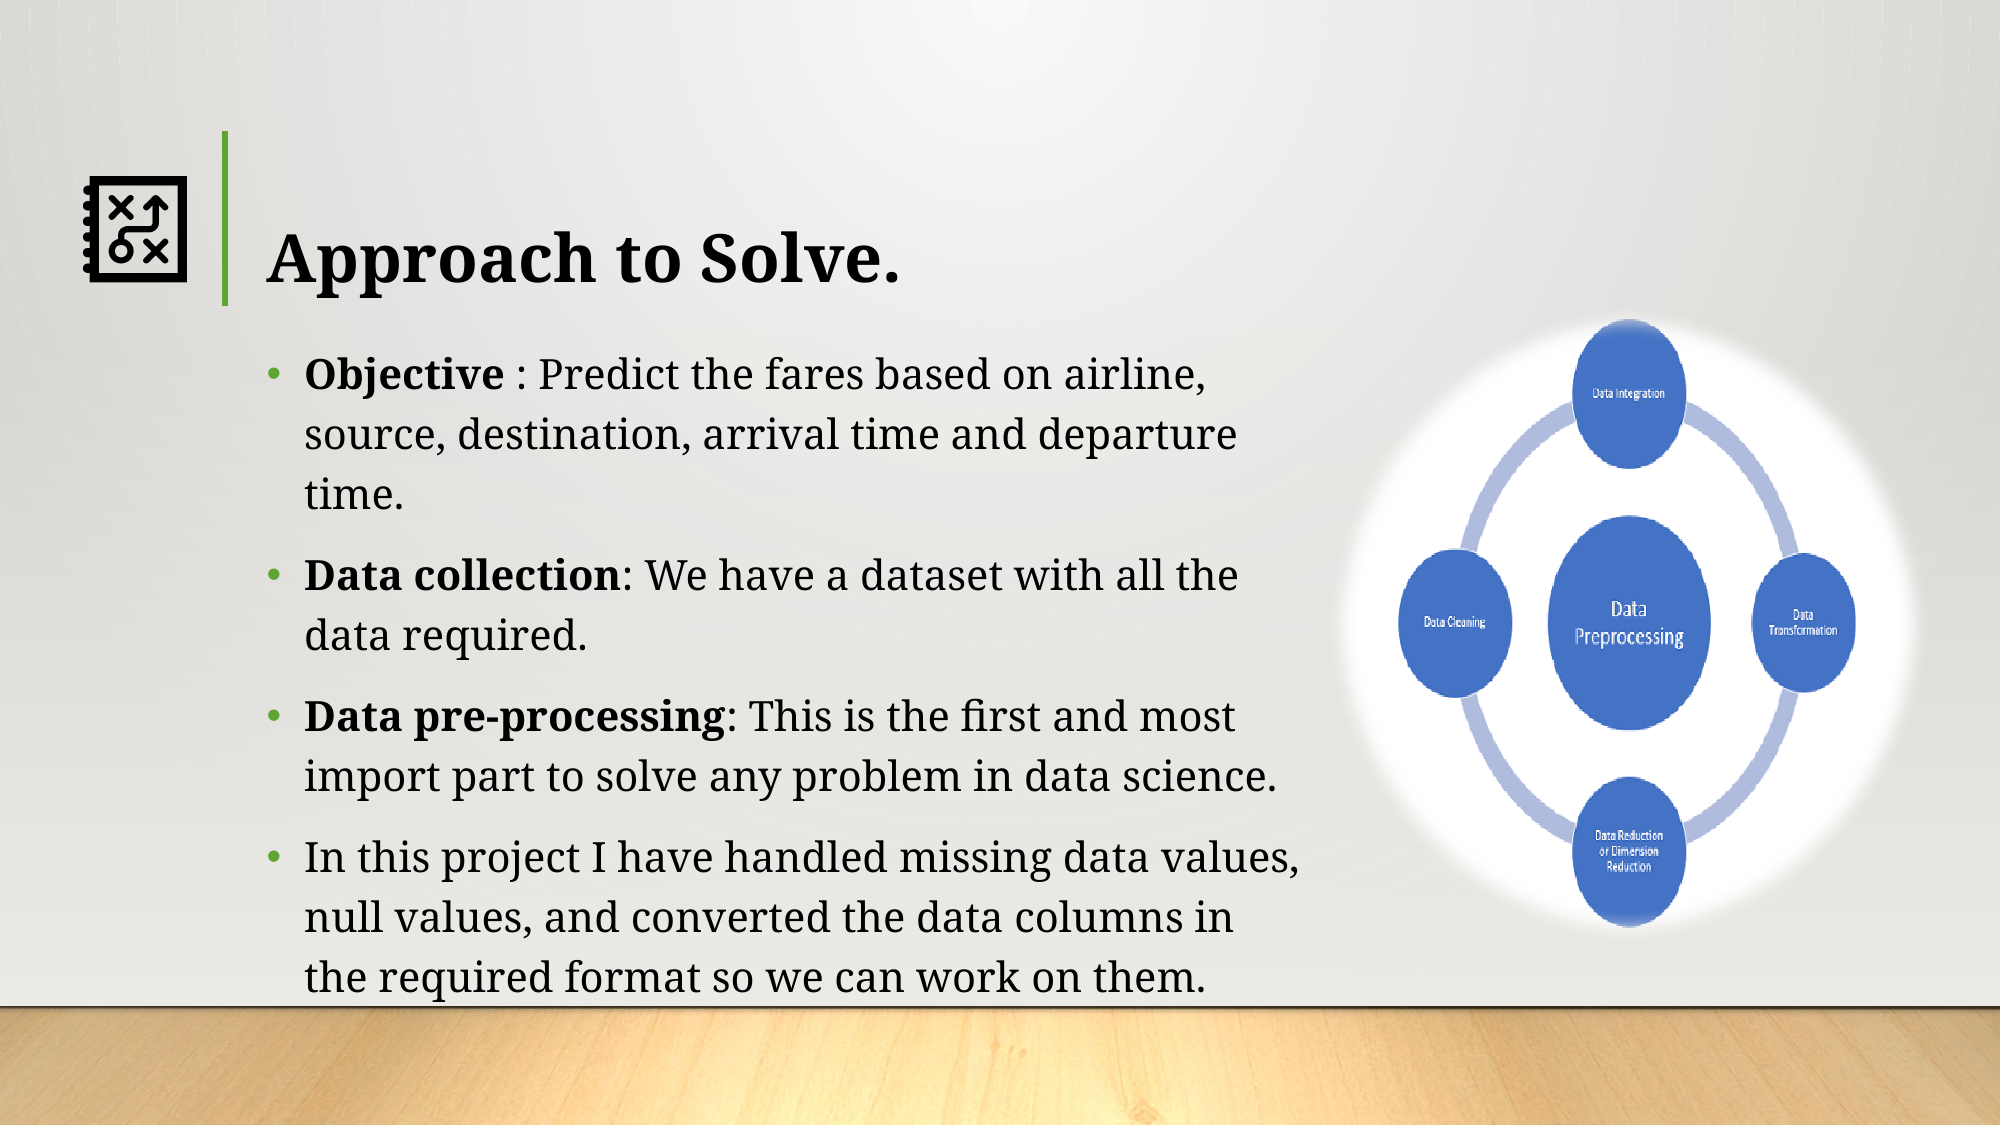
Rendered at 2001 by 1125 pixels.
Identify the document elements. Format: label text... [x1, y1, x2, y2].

title Approach to Solve. [251, 131, 1814, 305]
picture [0, 1006, 2000, 1125]
picture [57, 153, 209, 305]
list Objective : Predict the fares based on airline, source, destination, arrival time and departure time. Data collection: We have a dataset with all the data required. Data pre-processing: This is the first and most import part to solve any problem in data science. In this project I have handled missing data values, null values, and converted the data columns in the required format so we can work on them. [251, 330, 1324, 959]
picture [1323, 303, 1933, 946]
